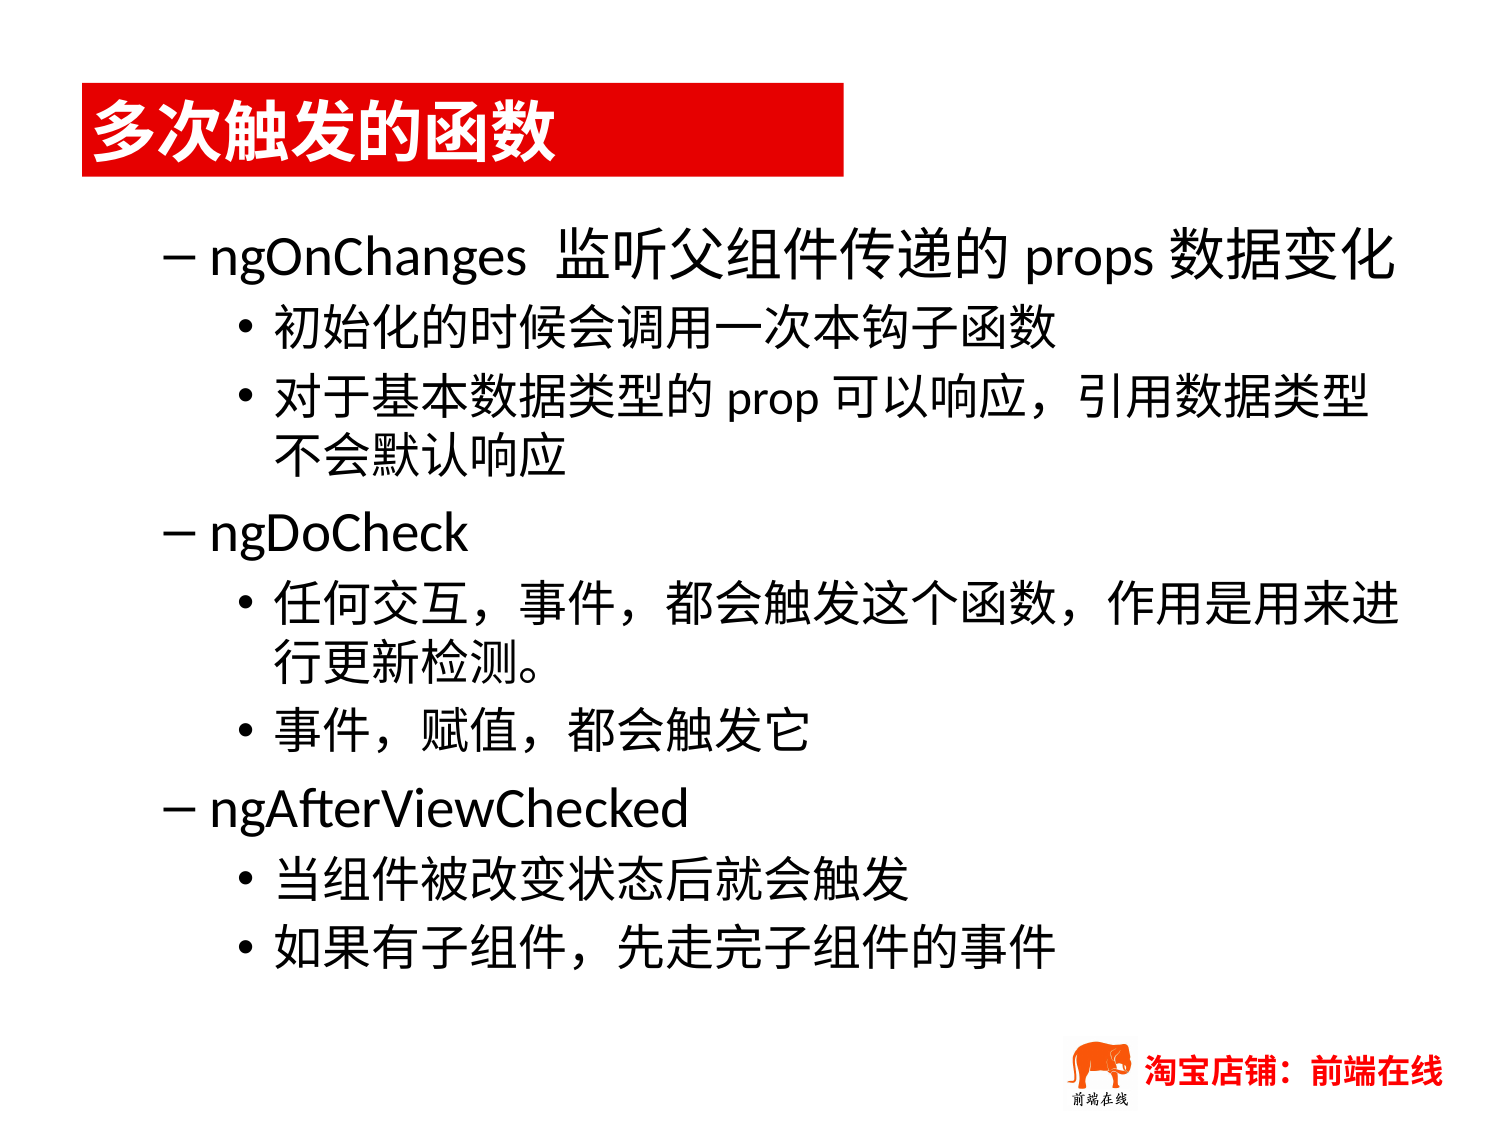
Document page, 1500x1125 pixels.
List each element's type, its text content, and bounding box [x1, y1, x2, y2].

title 多次触发的函数 [75, 82, 844, 177]
list ngOnChanges 监听父组件传递的props数据变化 初始化的时候会调用一次本钩子函数 对于基本数据类型的prop可以响应，引用数据类型不会默认响应 ngDoCheck 任何交互，事件，都会触发这个函数，作用是用来进行更新检测。 事件，赋值，都会触发它 ngAfterViewChecked 当组件被改变状态后就会触发 如果有子组件，先走完子组件的事件 [75, 210, 1425, 1050]
picture [1063, 1050, 1138, 1111]
